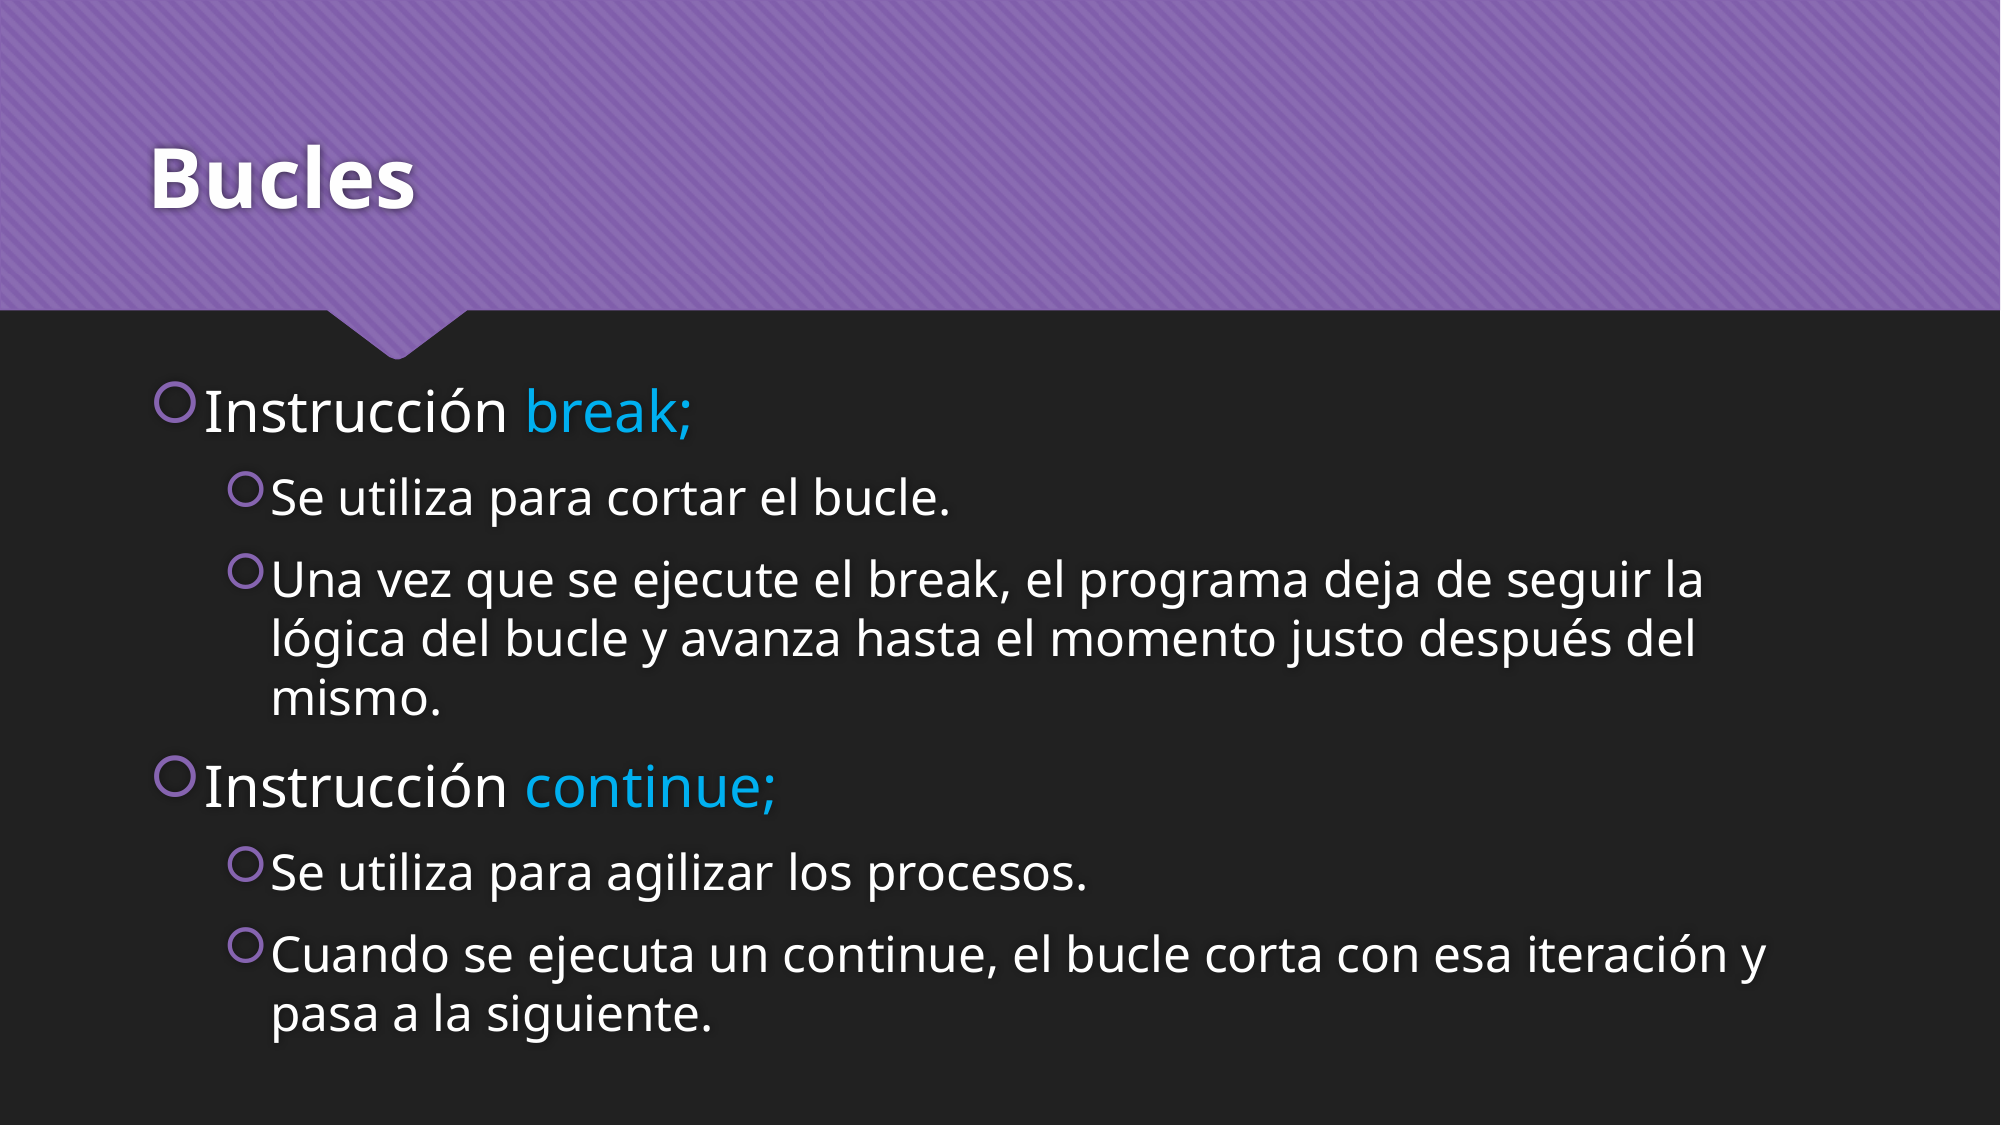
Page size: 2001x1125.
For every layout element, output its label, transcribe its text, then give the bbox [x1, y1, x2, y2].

list Instrucción break; Se utiliza para cortar el bucle. Una vez que se ejecute el break, el programa deja de seguir la lógica del bucle y avanza hasta el momento justo después del mismo. Instrucción continue; Se utiliza para agilizar los procesos. Cuando se ejecuta un continue, el bucle corta con esa iteración y pasa a la siguiente. [134, 364, 1866, 1052]
title Bucles [132, 73, 1868, 233]
